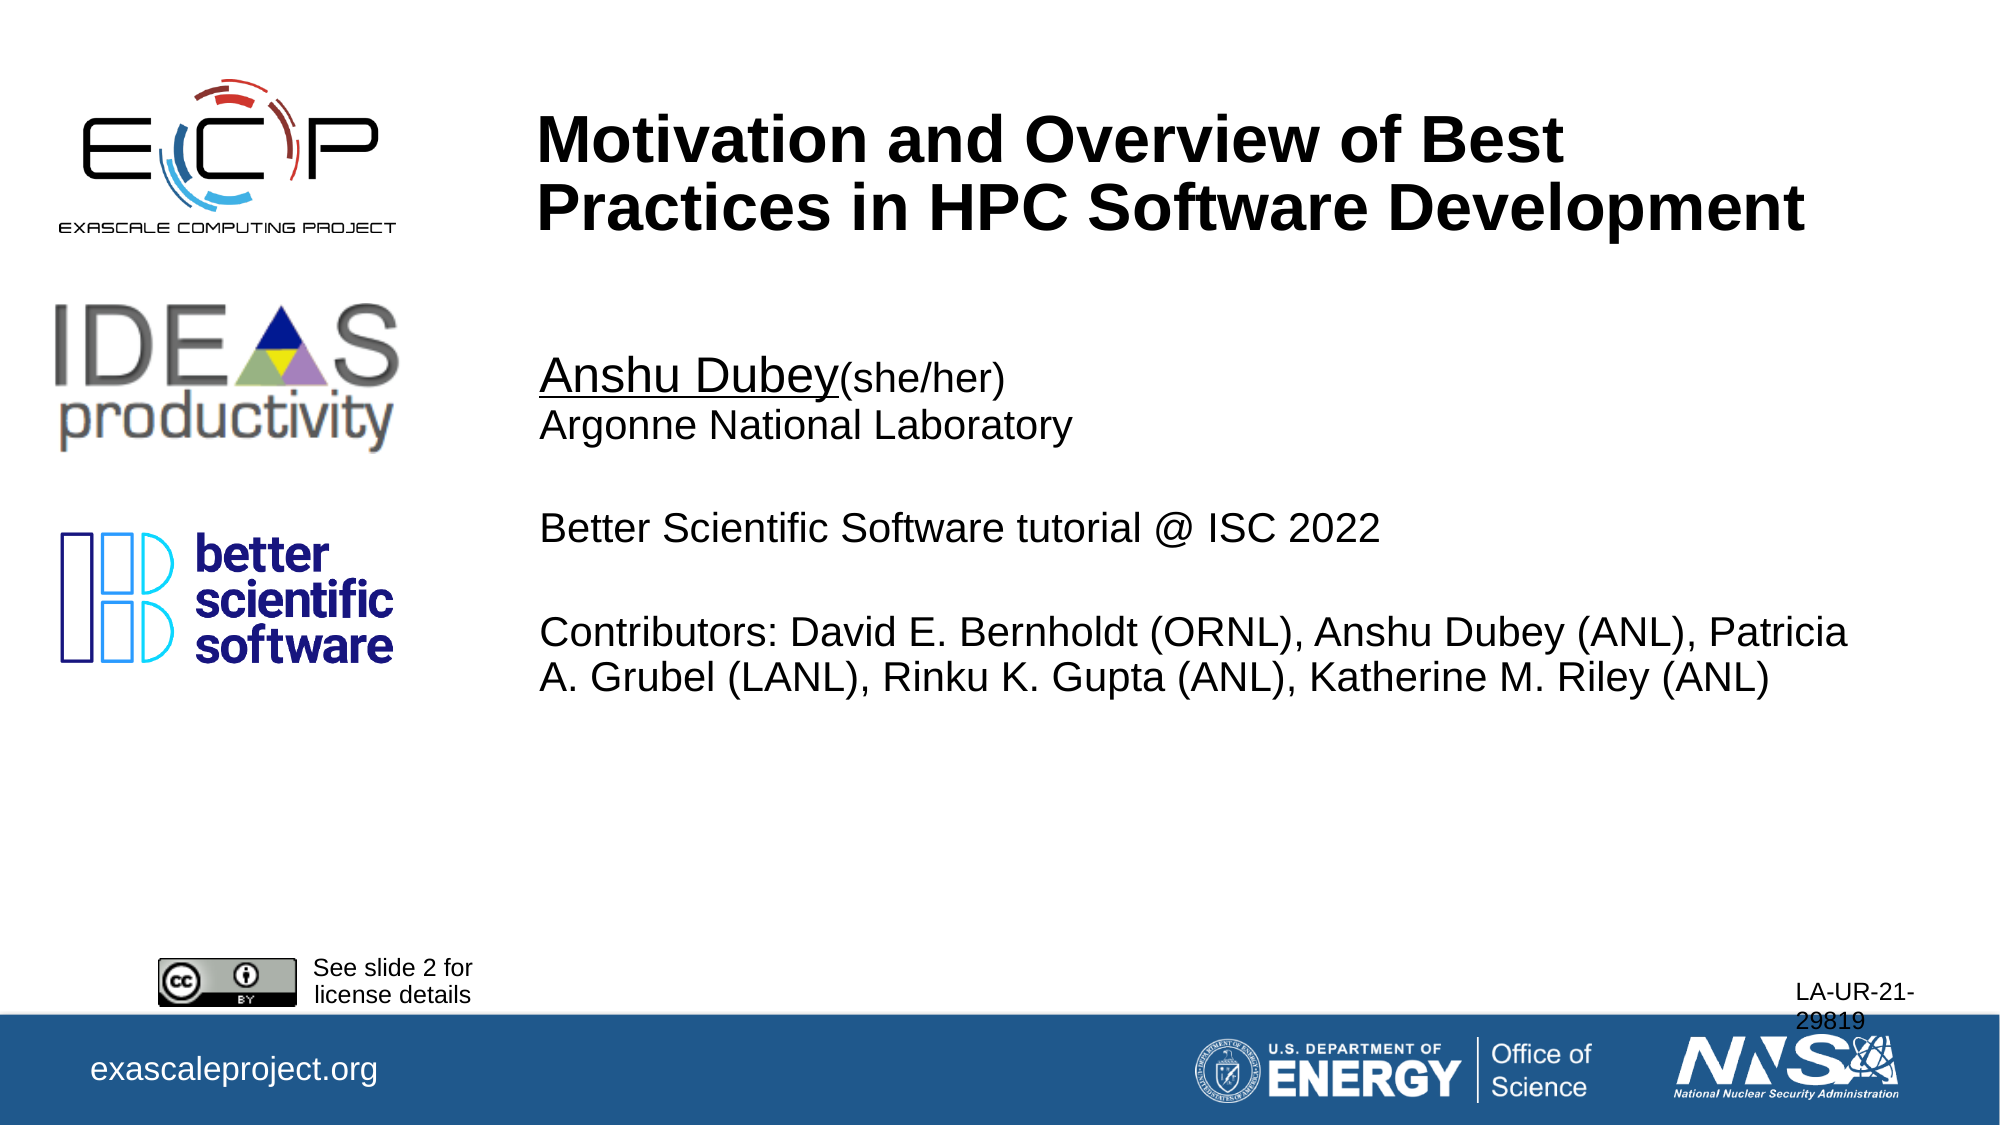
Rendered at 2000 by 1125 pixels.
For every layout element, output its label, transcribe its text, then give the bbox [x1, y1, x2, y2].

title Motivation and Overview of Best Practices in HPC Software Development [521, 82, 1882, 252]
subtitle Anshu Dubey(she/her) Argonne National Laboratory Better Scientific Software tutorial @ ISC 2022 Contributors: David E. Bernholdt (ORNL), Anshu Dubey (ANL), Patricia A. Grubel (LANL), Rinku K. Gupta (ANL), Katherine M. Riley (ANL) [521, 341, 1882, 811]
picture [158, 958, 297, 1007]
picture [54, 523, 401, 672]
text_box LA-UR-21-29819 [1780, 967, 2000, 1043]
picture [1673, 1034, 1899, 1106]
picture [59, 79, 396, 233]
picture [54, 303, 401, 454]
picture [1195, 1037, 1592, 1103]
